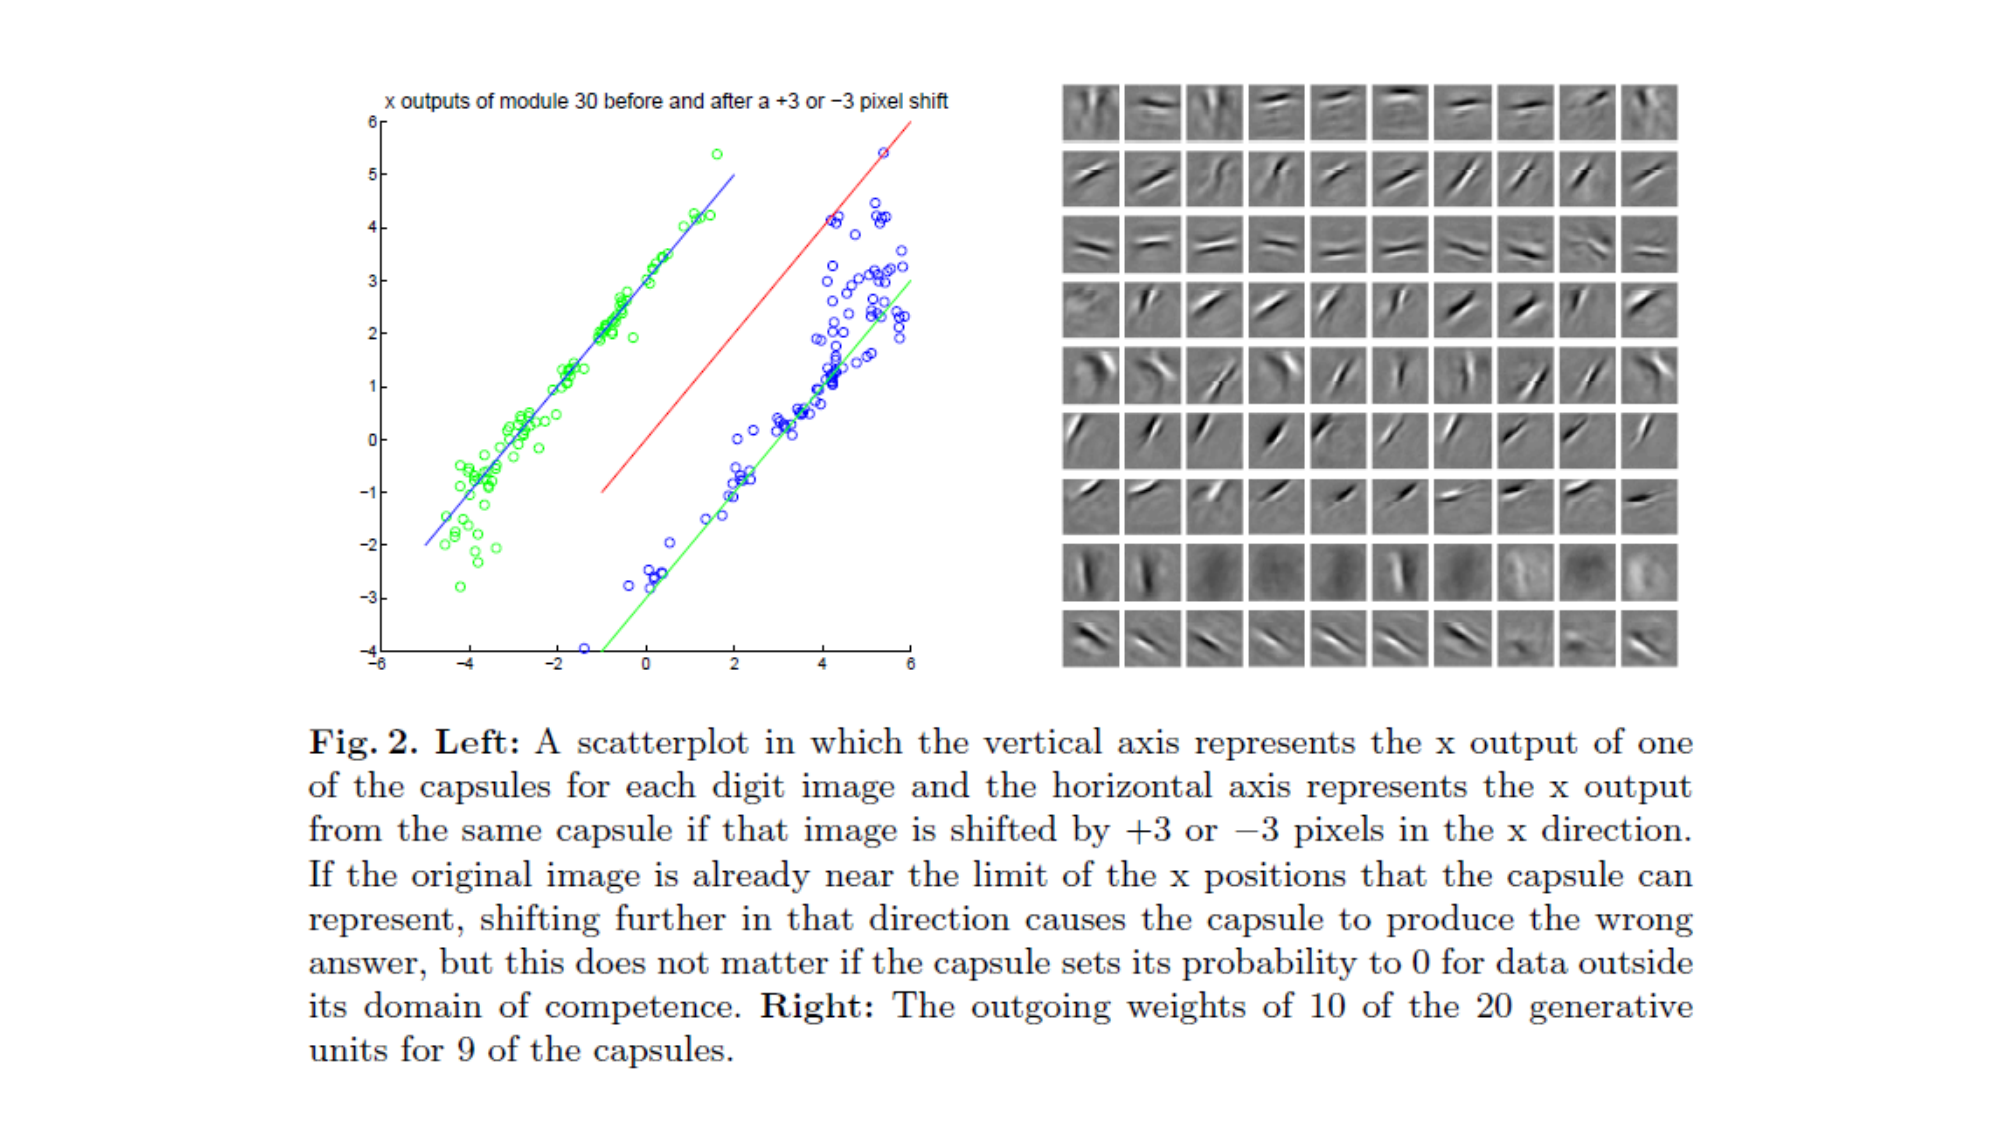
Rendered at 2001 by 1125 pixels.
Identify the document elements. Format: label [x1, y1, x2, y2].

picture [286, 53, 1714, 1072]
